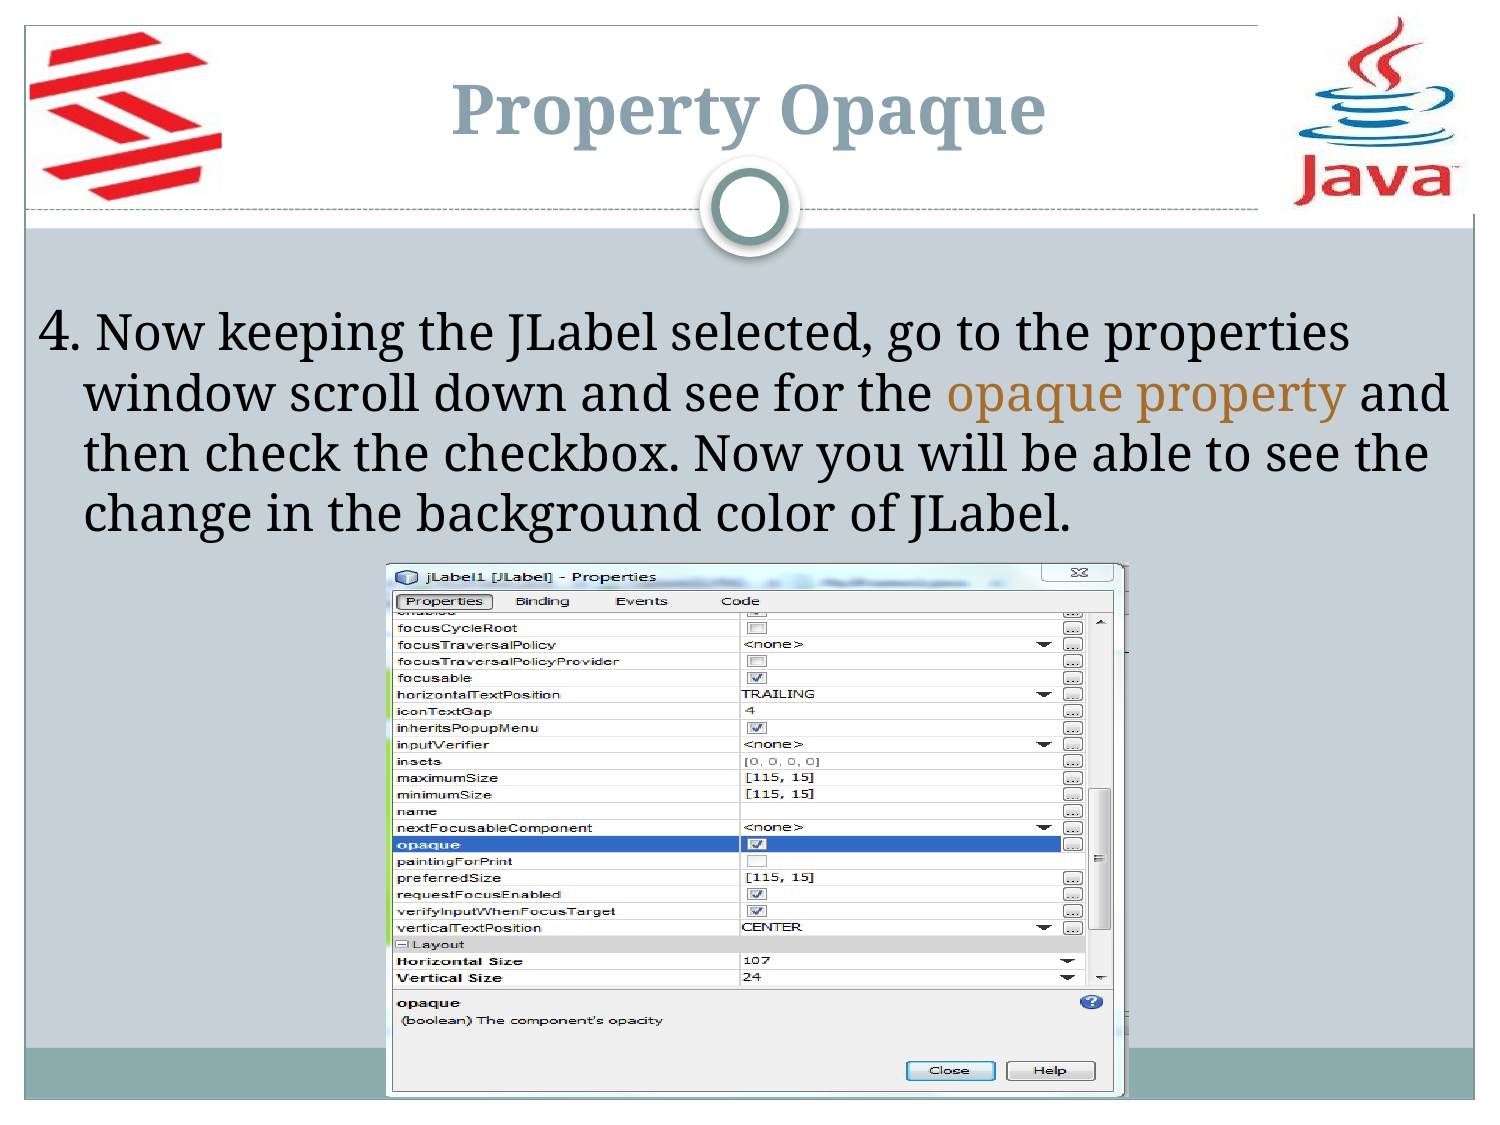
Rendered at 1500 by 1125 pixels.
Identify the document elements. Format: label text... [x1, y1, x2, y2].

list 4. Now keeping the JLabel selected, go to the properties window scroll down and see for the opaque property and then check the checkbox. Now you will be able to see the change in the background color of JLabel. [23, 156, 1477, 1102]
text_box Property Opaque [23, 58, 1477, 156]
picture [386, 562, 1130, 1097]
text_box [1257, 7, 1486, 214]
text_box [29, 156, 222, 209]
text_box [29, 31, 222, 58]
